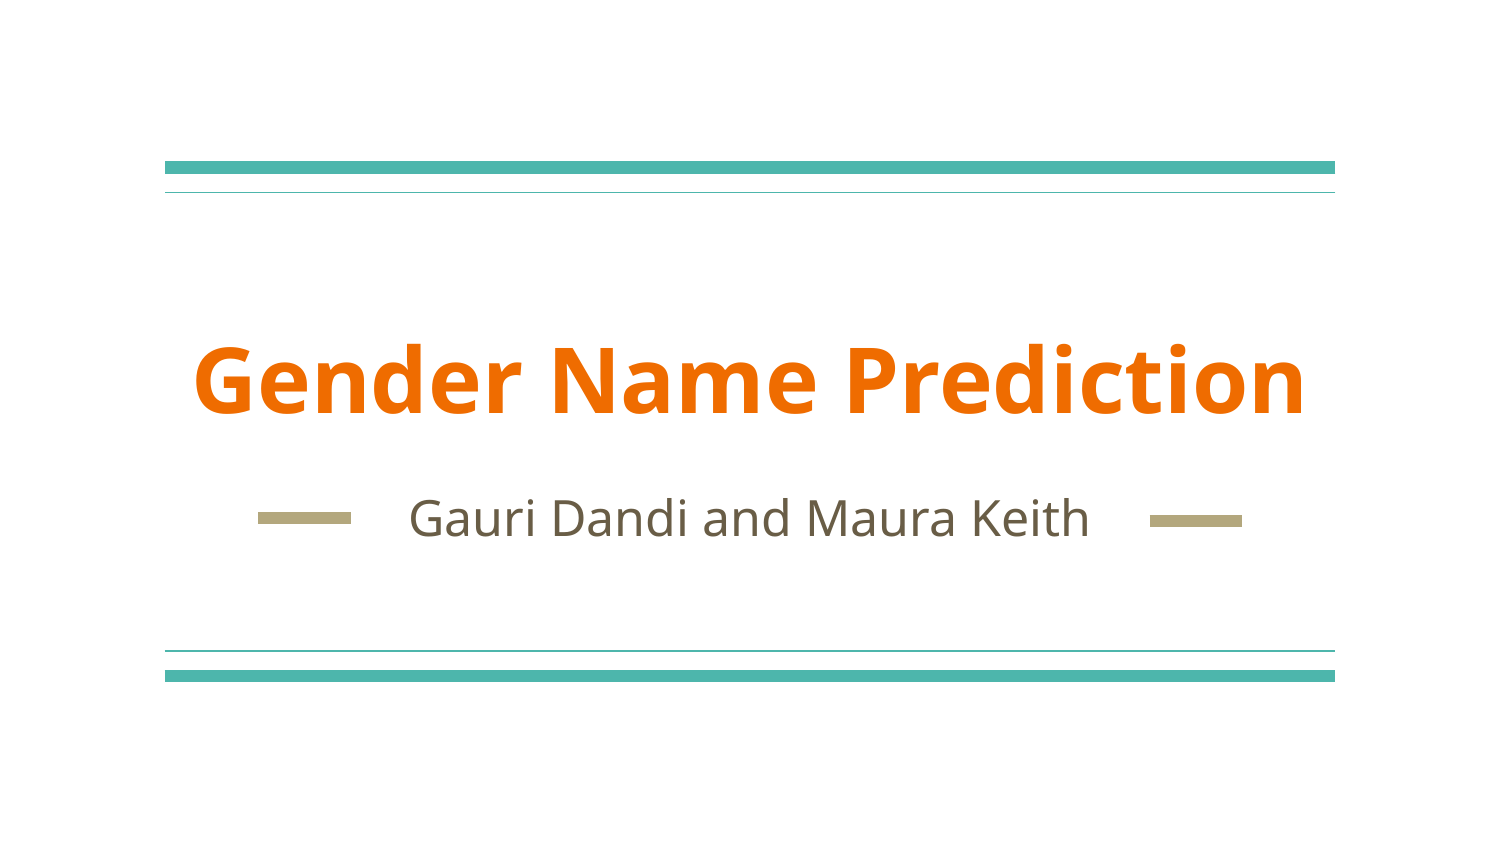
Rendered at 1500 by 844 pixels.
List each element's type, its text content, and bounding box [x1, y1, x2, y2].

title Gender Name Prediction [164, 287, 1336, 456]
subtitle Gauri Dandi and Maura Keith [350, 467, 1150, 598]
